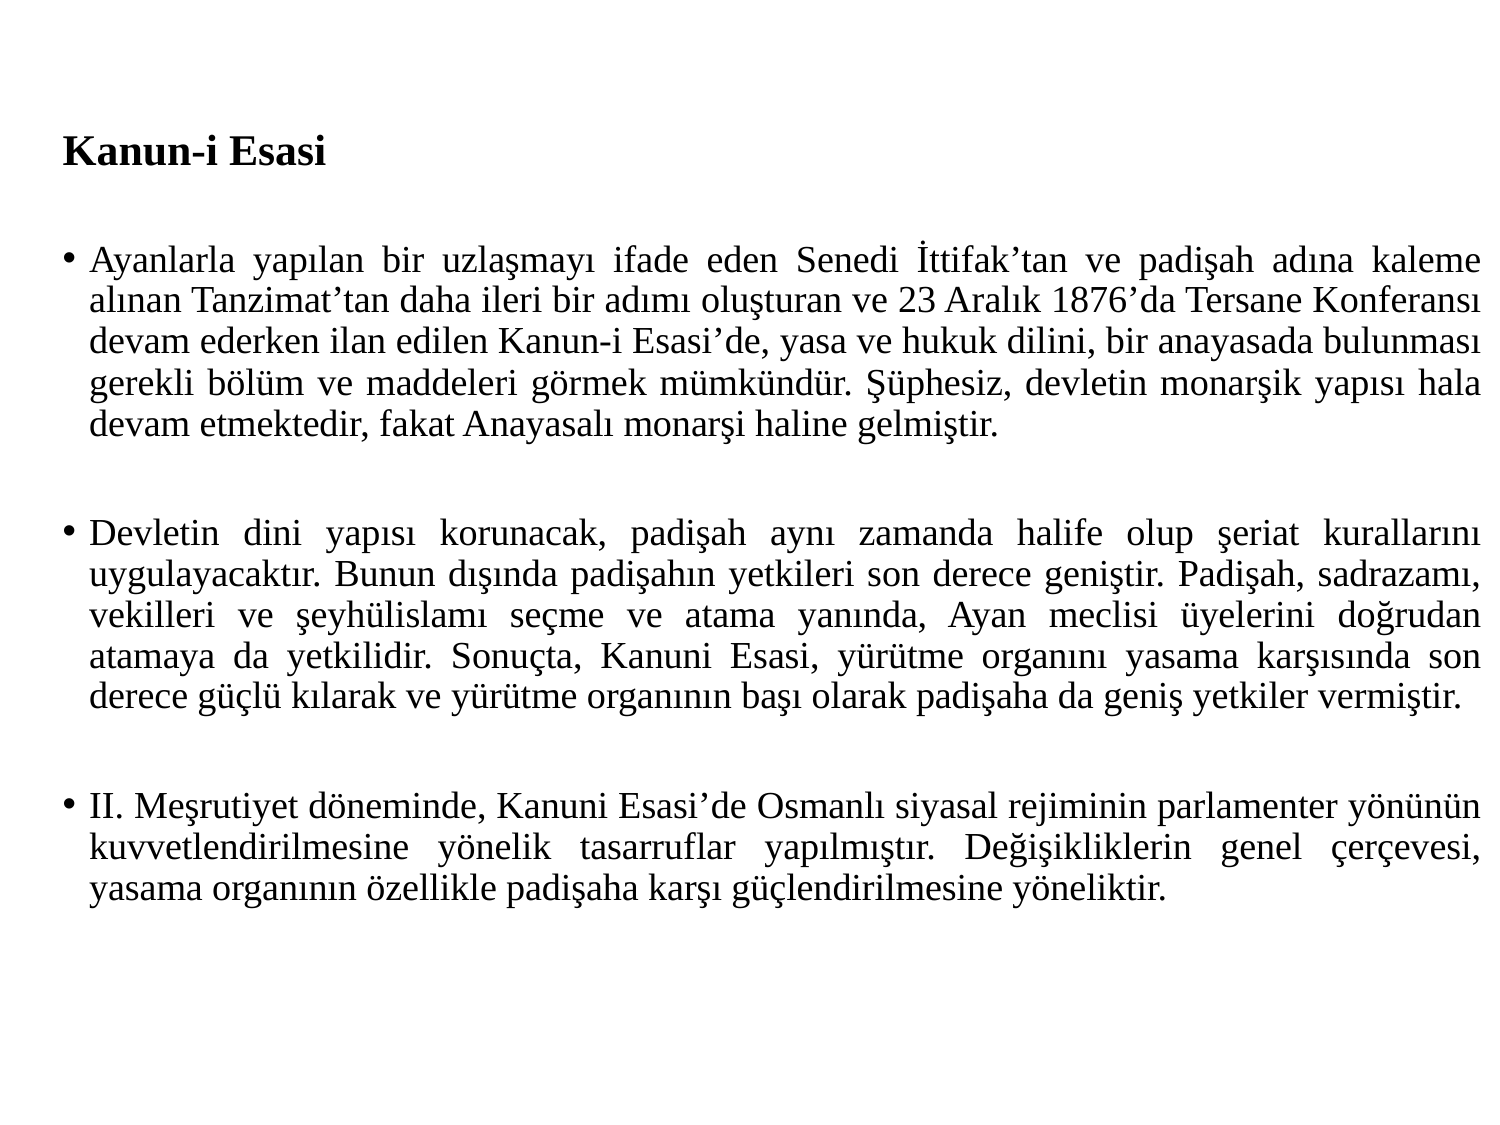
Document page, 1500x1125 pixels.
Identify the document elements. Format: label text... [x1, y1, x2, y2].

title Kanun-i Esasi [47, 42, 1342, 231]
list Ayanlarla yapılan bir uzlaşmayı ifade eden Senedi İttifak’tan ve padişah adına kaleme alınan Tanzimat’tan daha ileri bir adımı oluşturan ve 23 Aralık 1876’da Tersane Konferansı devam ederken ilan edilen Kanun-i Esasi’de, yasa ve hukuk dilini, bir anayasada bulunması gerekli bölüm ve maddeleri görmek mümkündür. Şüphesiz, devletin monarşik yapısı hala devam etmektedir, fakat Anayasalı monarşi haline gelmiştir. Devletin dini yapısı korunacak, padişah aynı zamanda halife olup şeriat kurallarını uygulayacaktır. Bunun dışında padişahın yetkileri son derece geniştir. Padişah, sadrazamı, vekilleri ve şeyhülislamı seçme ve atama yanında, Ayan meclisi üyelerini doğrudan atamaya da yetkilidir. Sonuçta, Kanuni Esasi, yürütme organını yasama karşısında son derece güçlü kılarak ve yürütme organının başı olarak padişaha da geniş yetkiler vermiştir. II. Meşrutiyet döneminde, Kanuni Esasi’de Osmanlı siyasal rejiminin parlamenter yönünün kuvvetlendirilmesine yönelik tasarruflar yapılmıştır. Değişikliklerin genel çerçevesi, yasama organının özellikle padişaha karşı güçlendirilmesine yöneliktir. [47, 231, 1497, 946]
